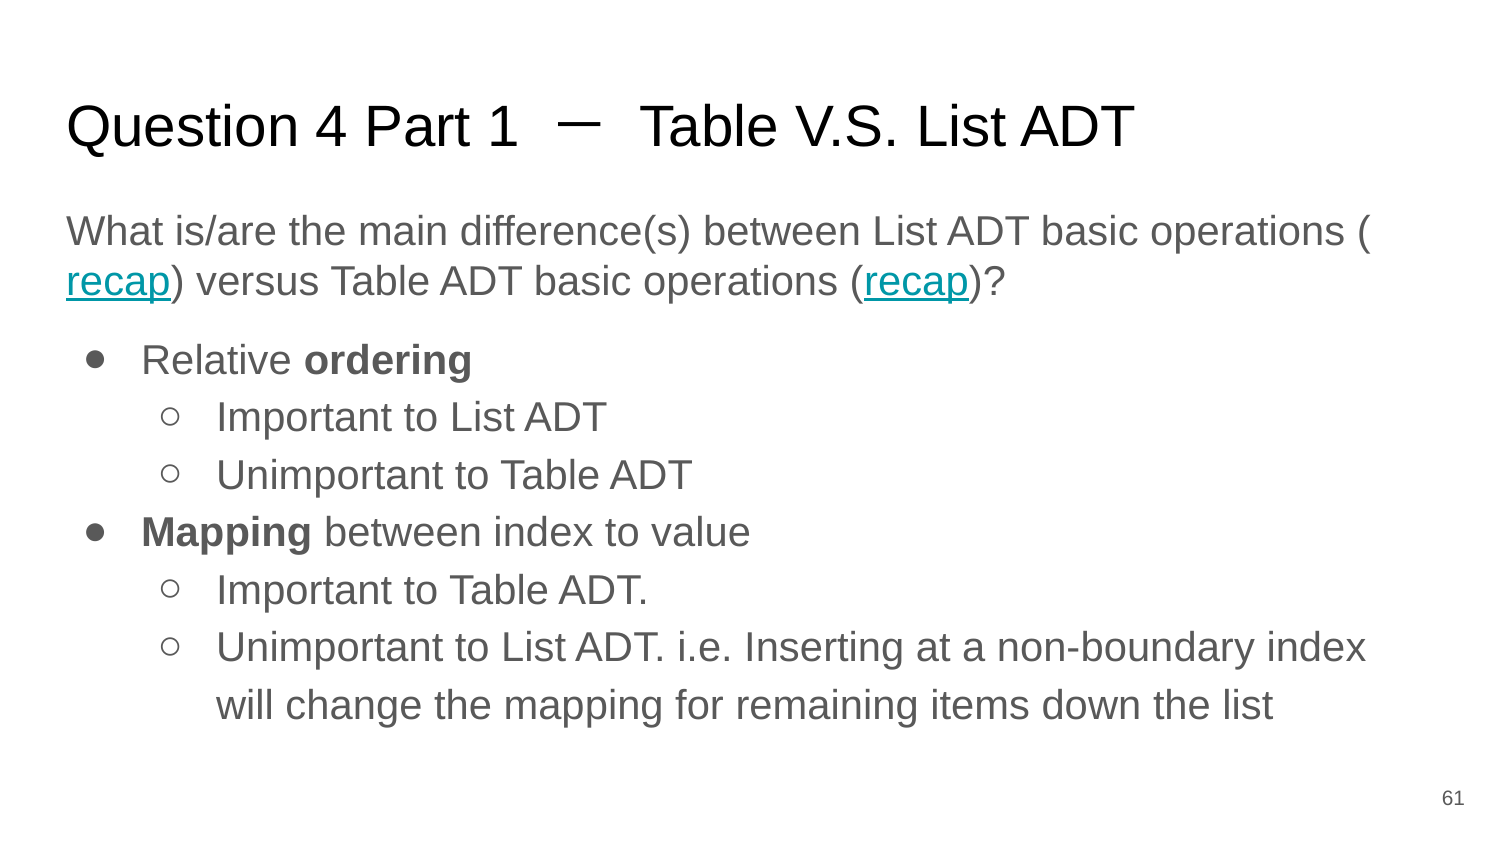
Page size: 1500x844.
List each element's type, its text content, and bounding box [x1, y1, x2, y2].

slide_number 61 [1389, 764, 1480, 830]
title Question 4 Part 1 － Table V.S. List ADT [51, 72, 1449, 167]
list What is/are the main difference(s) between List ADT basic operations (recap) versus Table ADT basic operations (recap)? Relative ordering Important to List ADT Unimportant to Table ADT Mapping between index to value Important to Table ADT. Unimportant to List ADT. i.e. Inserting at a non-boundary index will change the mapping for remaining items down the list [51, 189, 1449, 750]
